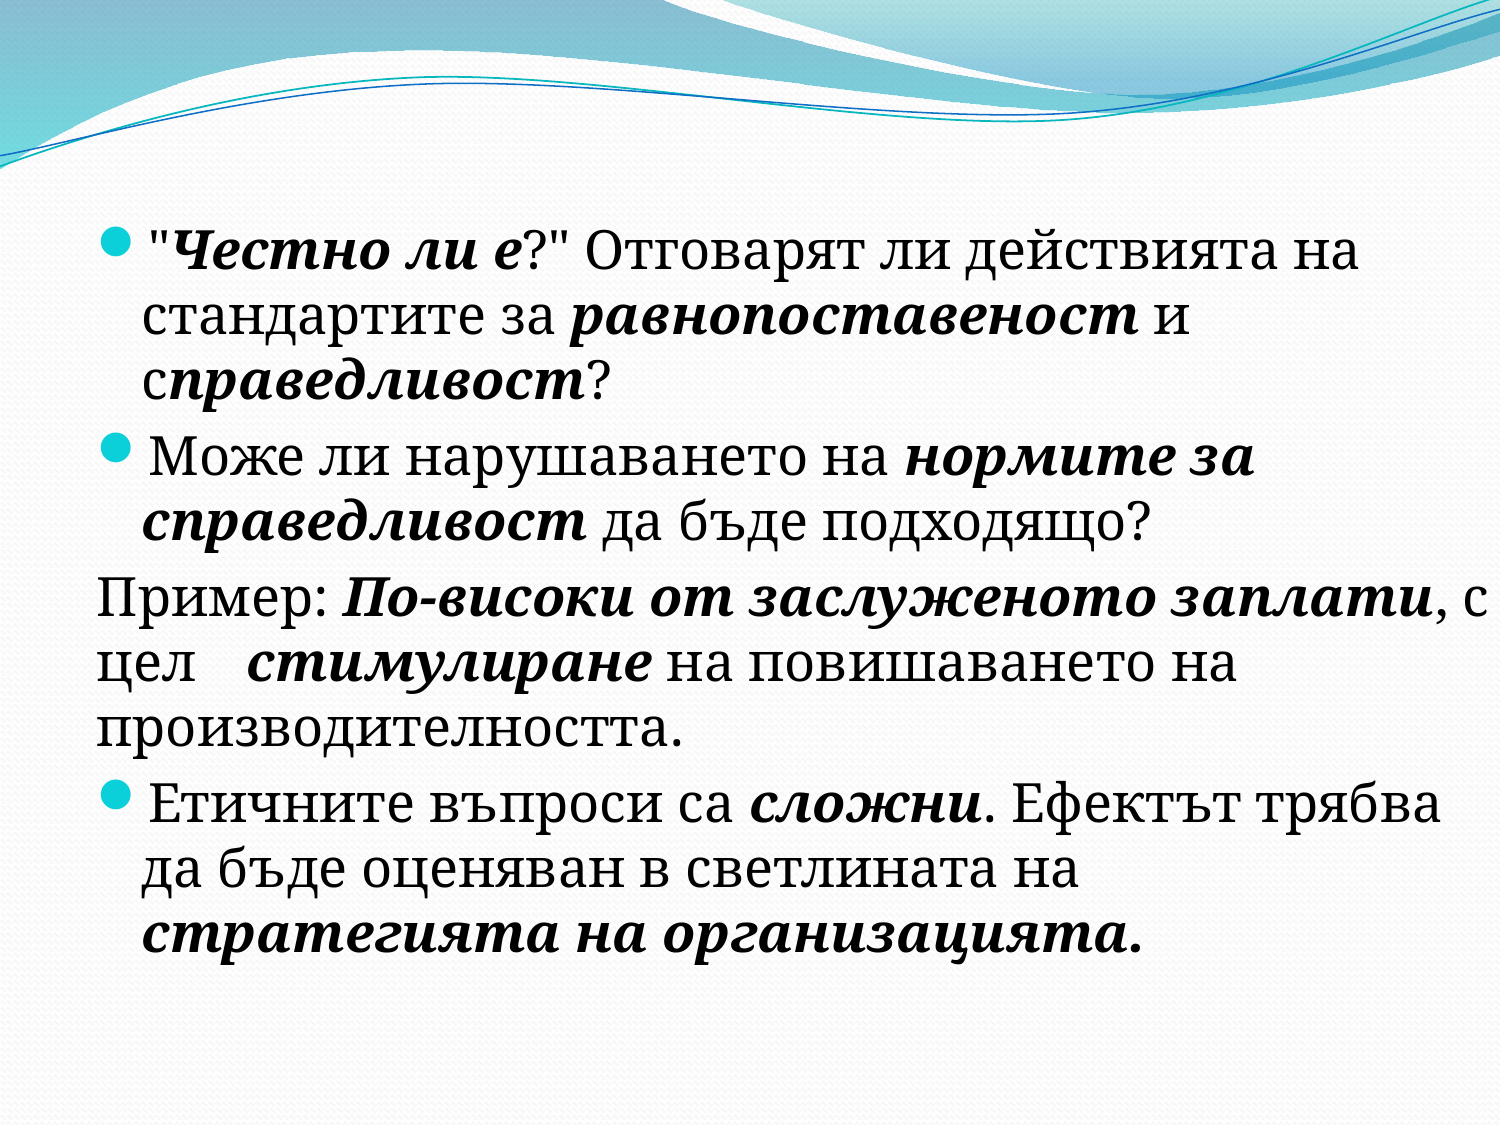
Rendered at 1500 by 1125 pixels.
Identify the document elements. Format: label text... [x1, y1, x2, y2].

list "Честно ли е?" Отговарят ли действията на стандартите за равнопоставеност и справедливост? Може ли нарушаването на нормите за справедливост да бъде подходящо? Пример: По-високи от заслуженото заплати, с цел стимулиране на повишаването на производителността. Етичните въпроси са сложни. Ефектът трябва да бъде оценяван в светлината на стратегията на организацията. [81, 208, 1500, 1077]
